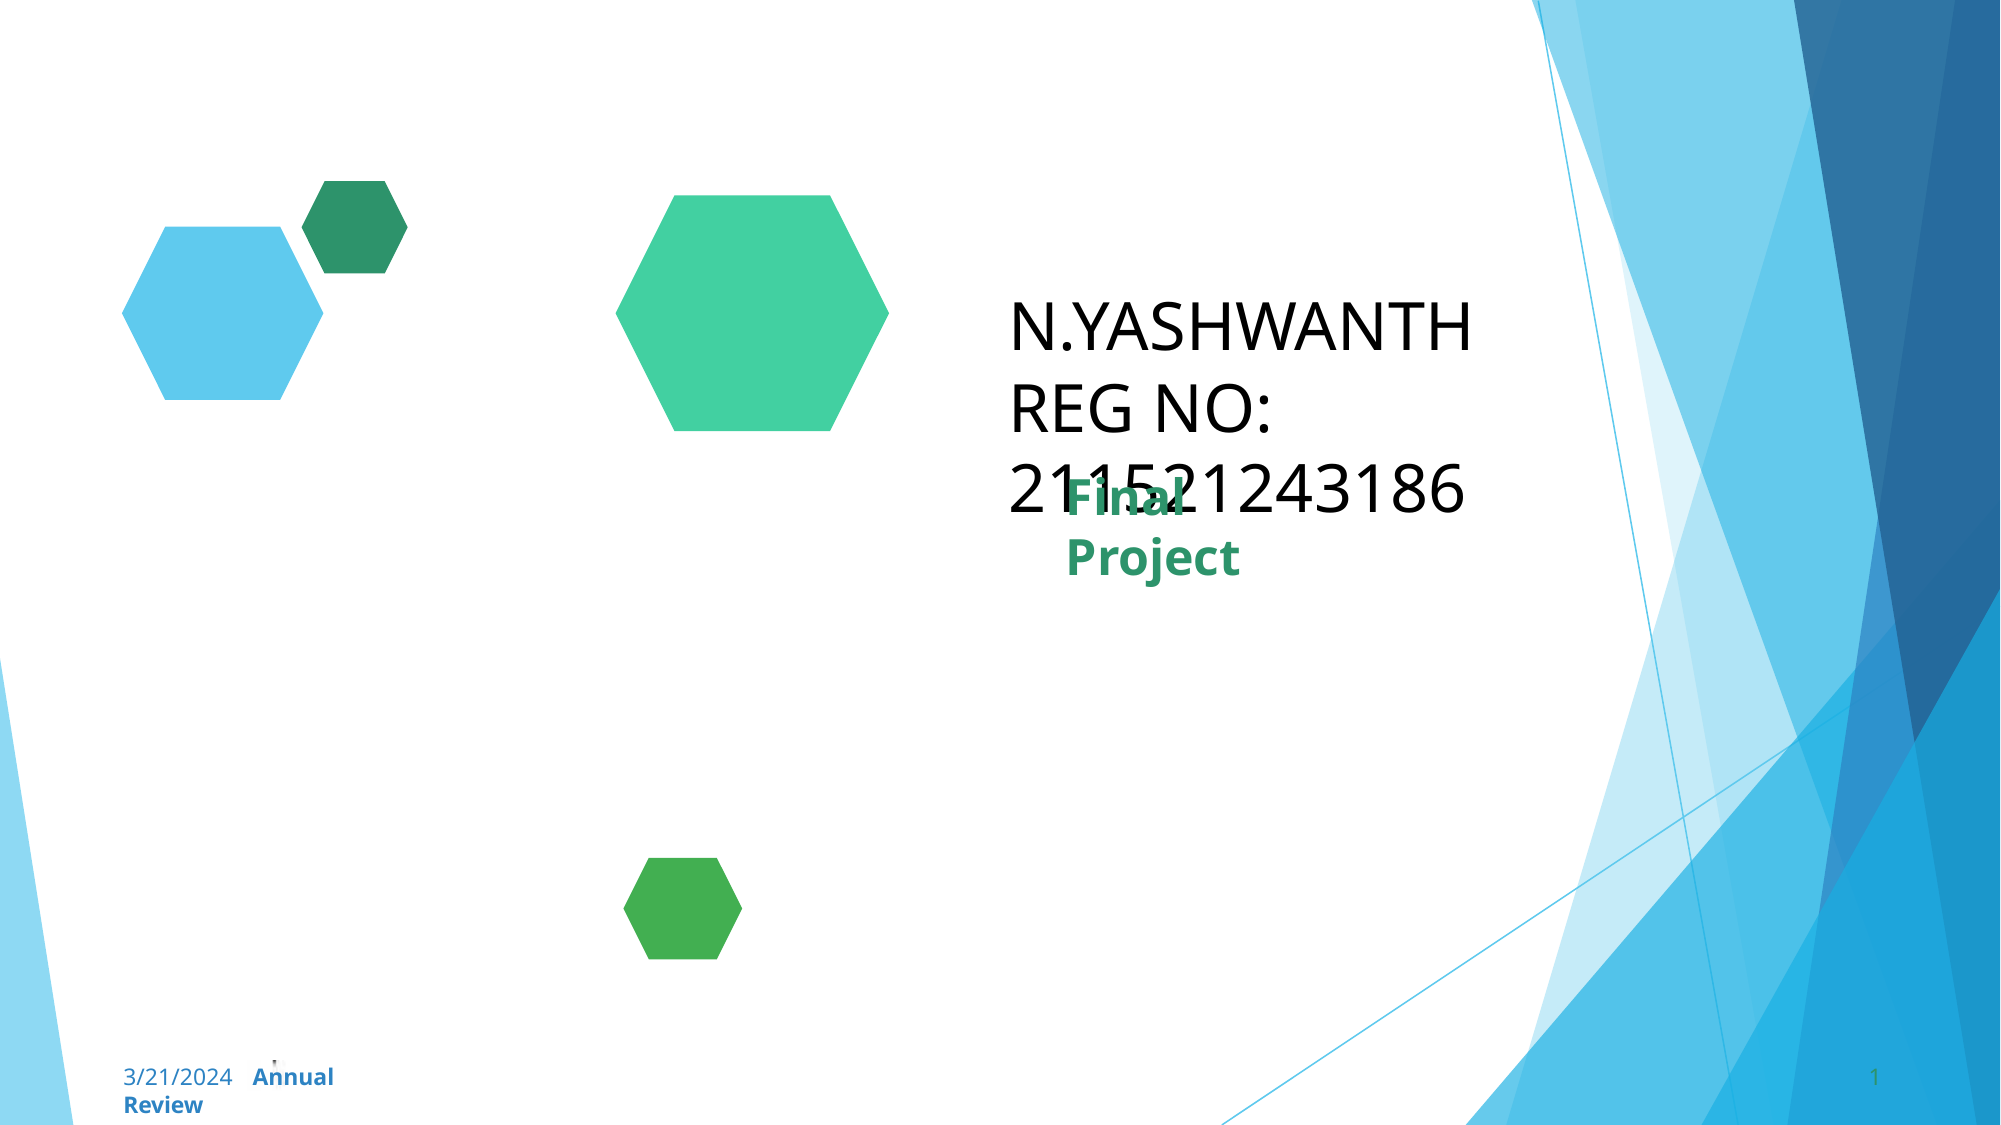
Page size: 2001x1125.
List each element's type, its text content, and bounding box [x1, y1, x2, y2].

picture [110, 1060, 463, 1094]
text_box Final Project [1063, 462, 1369, 585]
text_box [623, 857, 743, 960]
text_box [615, 195, 890, 432]
text_box N.YASHWANTH REG NO: 211521243186 [1006, 280, 1732, 527]
slide_number 1 [1849, 1061, 1890, 1125]
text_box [121, 180, 408, 401]
text_box 3/21/2024 Annual Review [121, 1103, 417, 1118]
